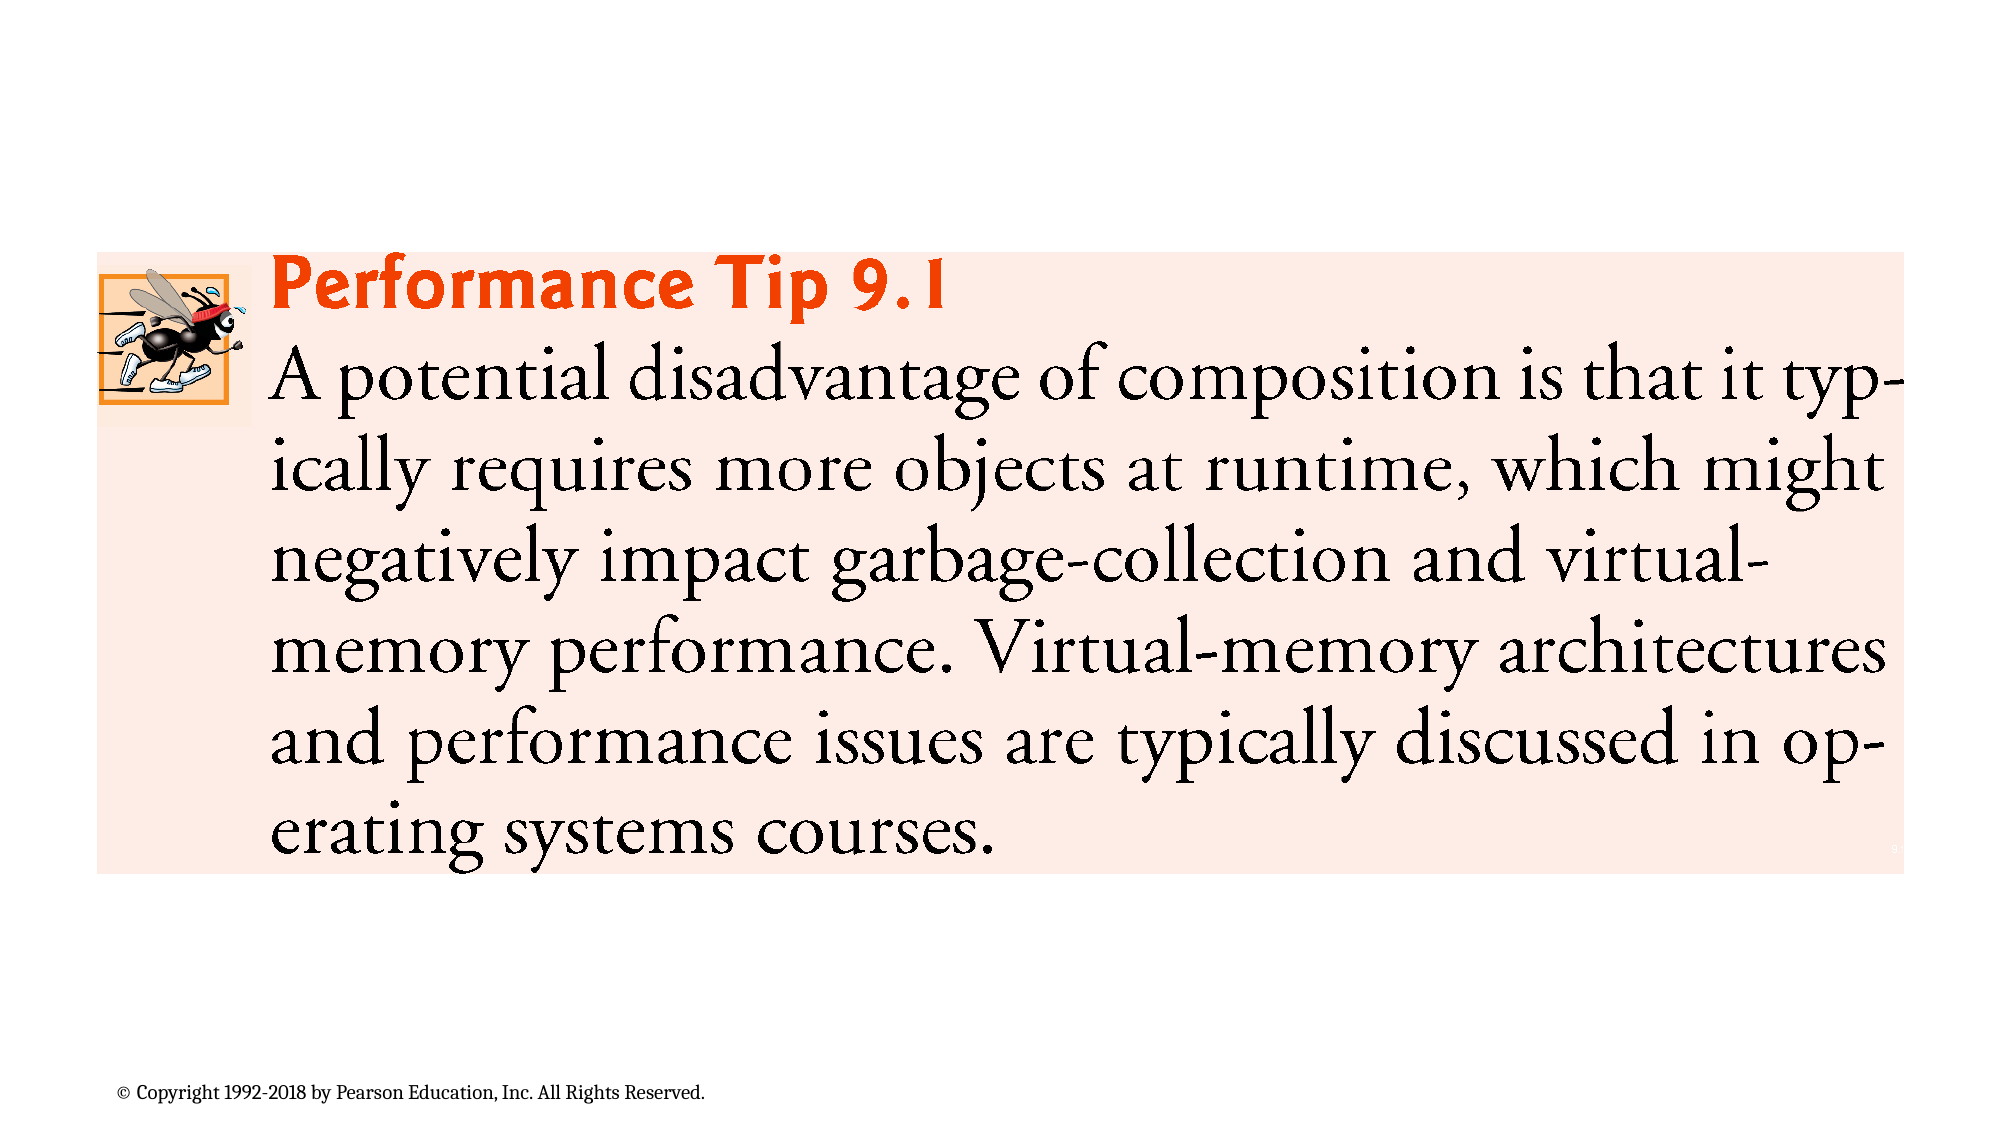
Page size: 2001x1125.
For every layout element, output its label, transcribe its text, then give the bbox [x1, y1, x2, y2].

footer © Copyright 1992-2018 by Pearson Education, Inc. All Rights Reserved. [99, 1051, 1473, 1112]
picture [0, 155, 2000, 970]
